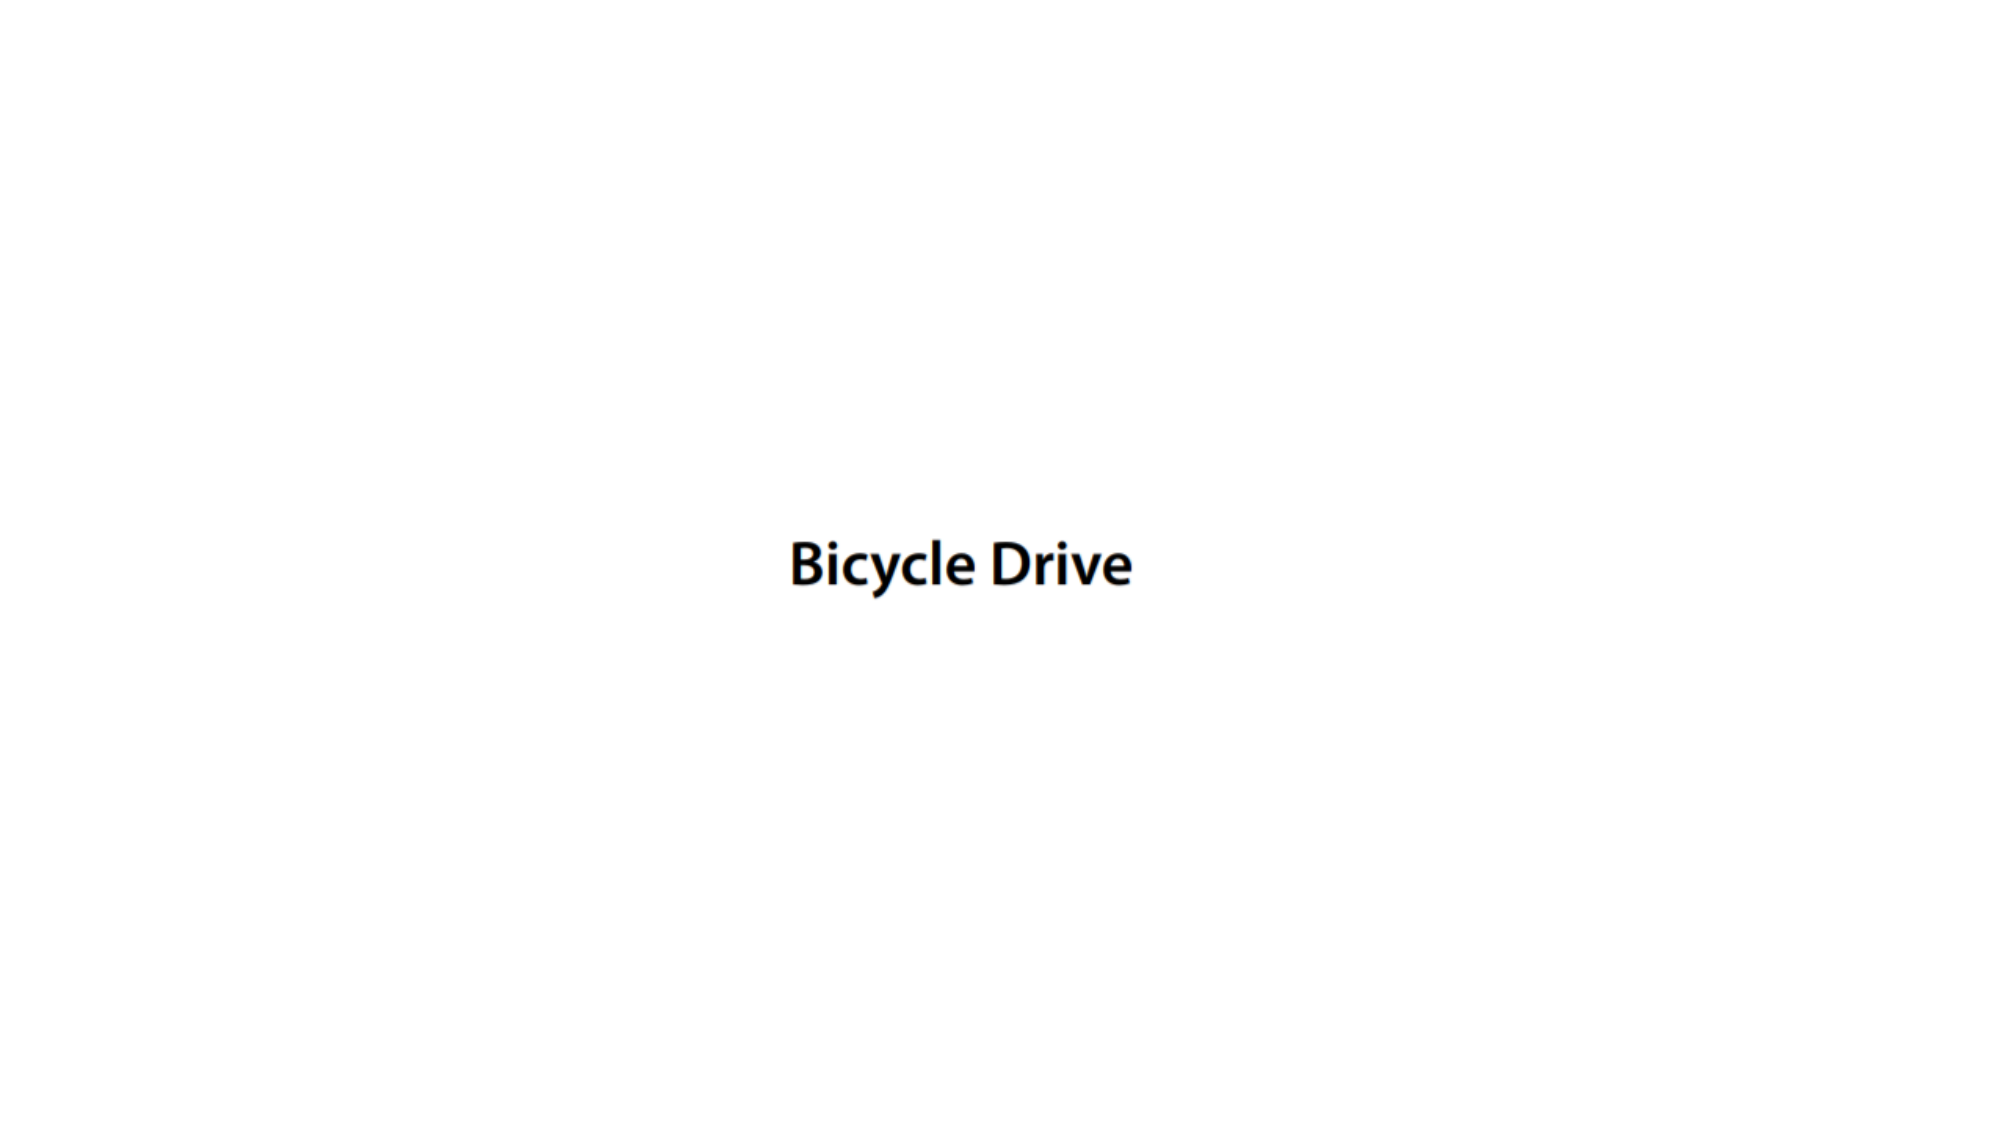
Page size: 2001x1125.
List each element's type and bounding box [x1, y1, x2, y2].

picture [768, 498, 1232, 627]
